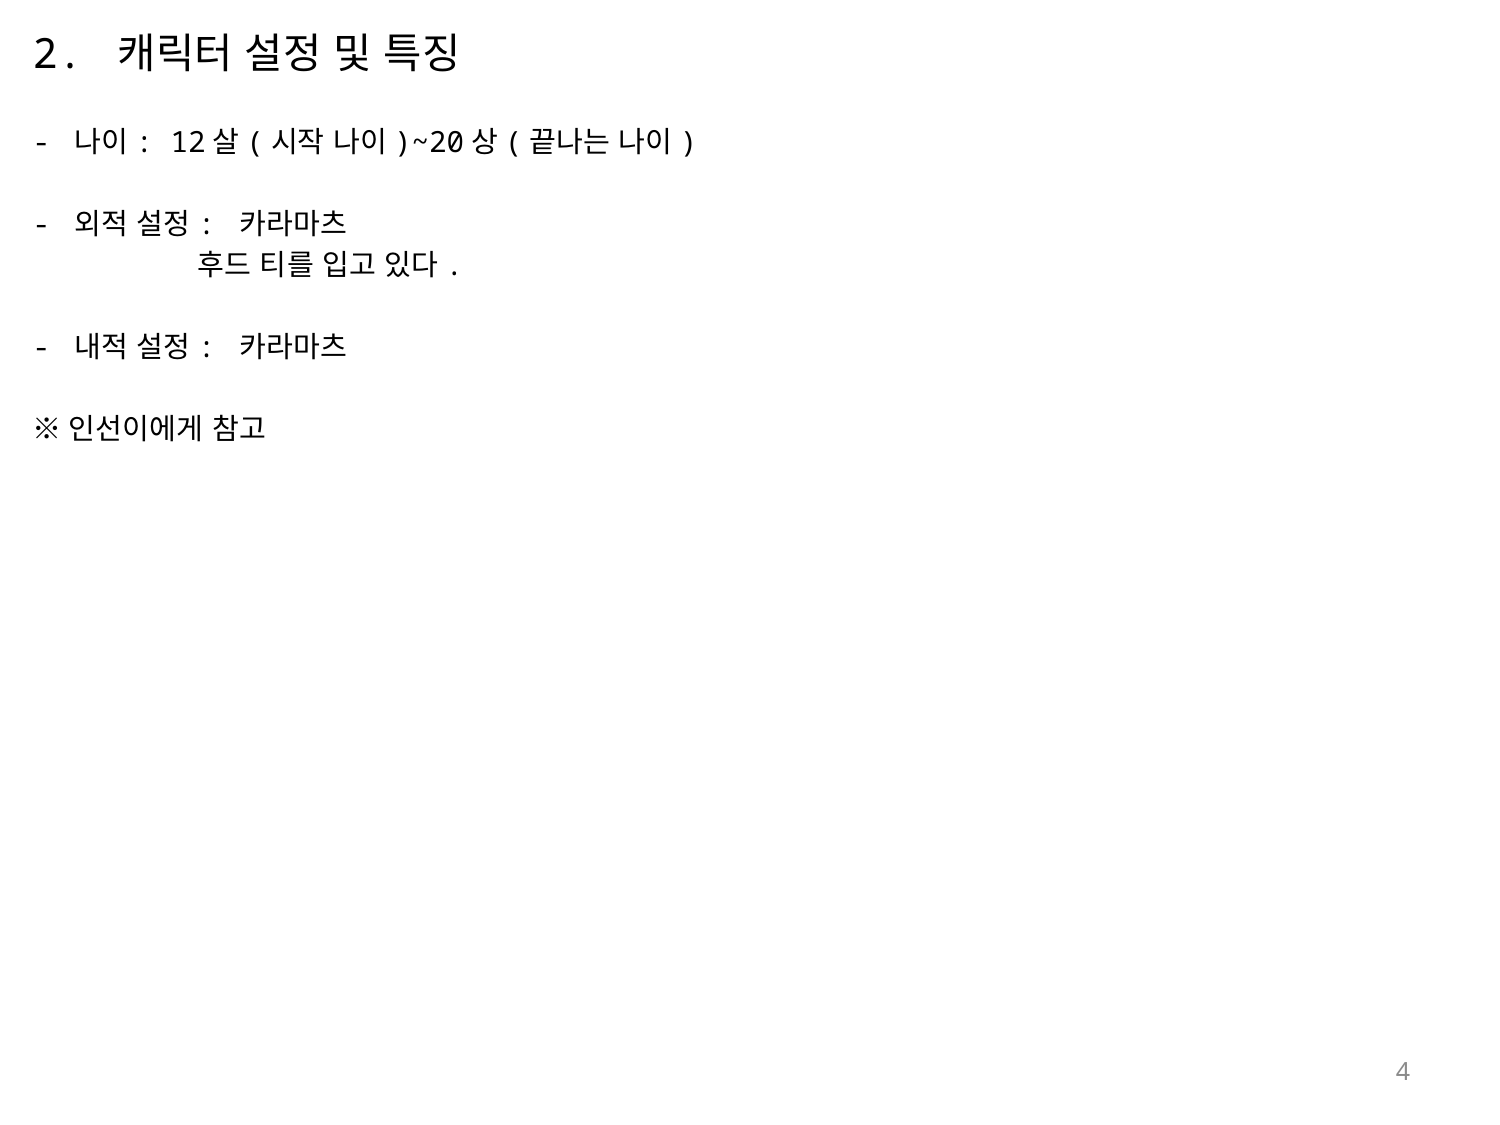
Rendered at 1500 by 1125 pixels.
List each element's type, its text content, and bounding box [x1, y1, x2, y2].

slide_number 4 [1074, 1042, 1425, 1103]
list 2. 캐릭터 설정 및 특징 - 나이: 12살(시작 나이)~20상(끝나는 나이) - 외적 설정: 카라마츠 후드 티를 입고 있다. - 내적 설정: 카라마츠 ※인선이에게 참고 [17, 19, 1483, 1106]
